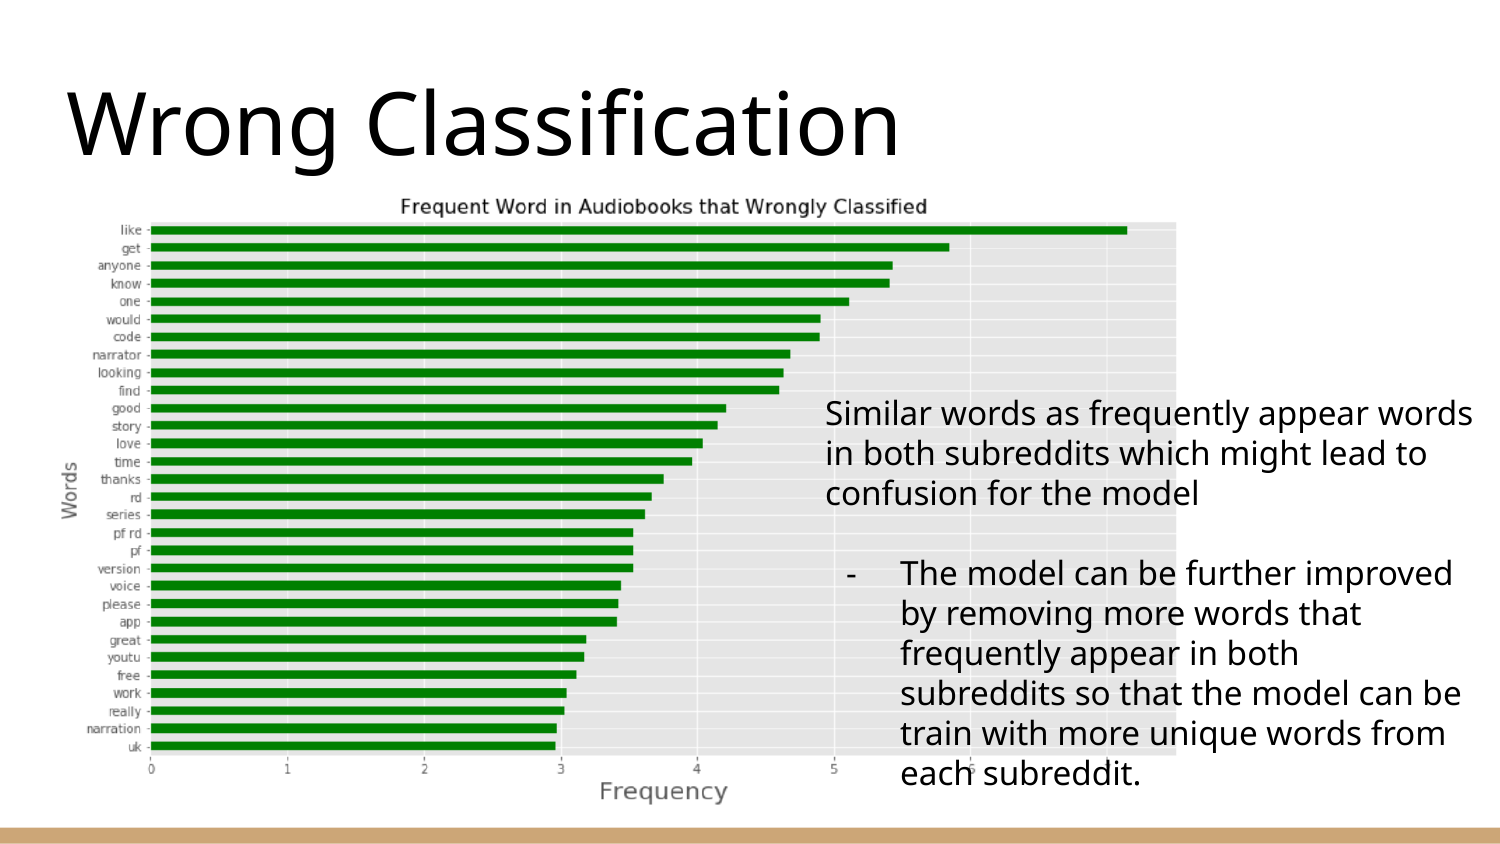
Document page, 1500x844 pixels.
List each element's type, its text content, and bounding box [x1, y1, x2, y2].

picture [50, 187, 1207, 809]
text_box Similar words as frequently appear words in both subreddits which might lead to confusion for the model The model can be further improved by removing more words that frequently appear in both subreddits so that the model can be train with more unique words from each subreddit. [1212, 377, 1490, 514]
title Wrong Classification [51, 51, 1449, 189]
